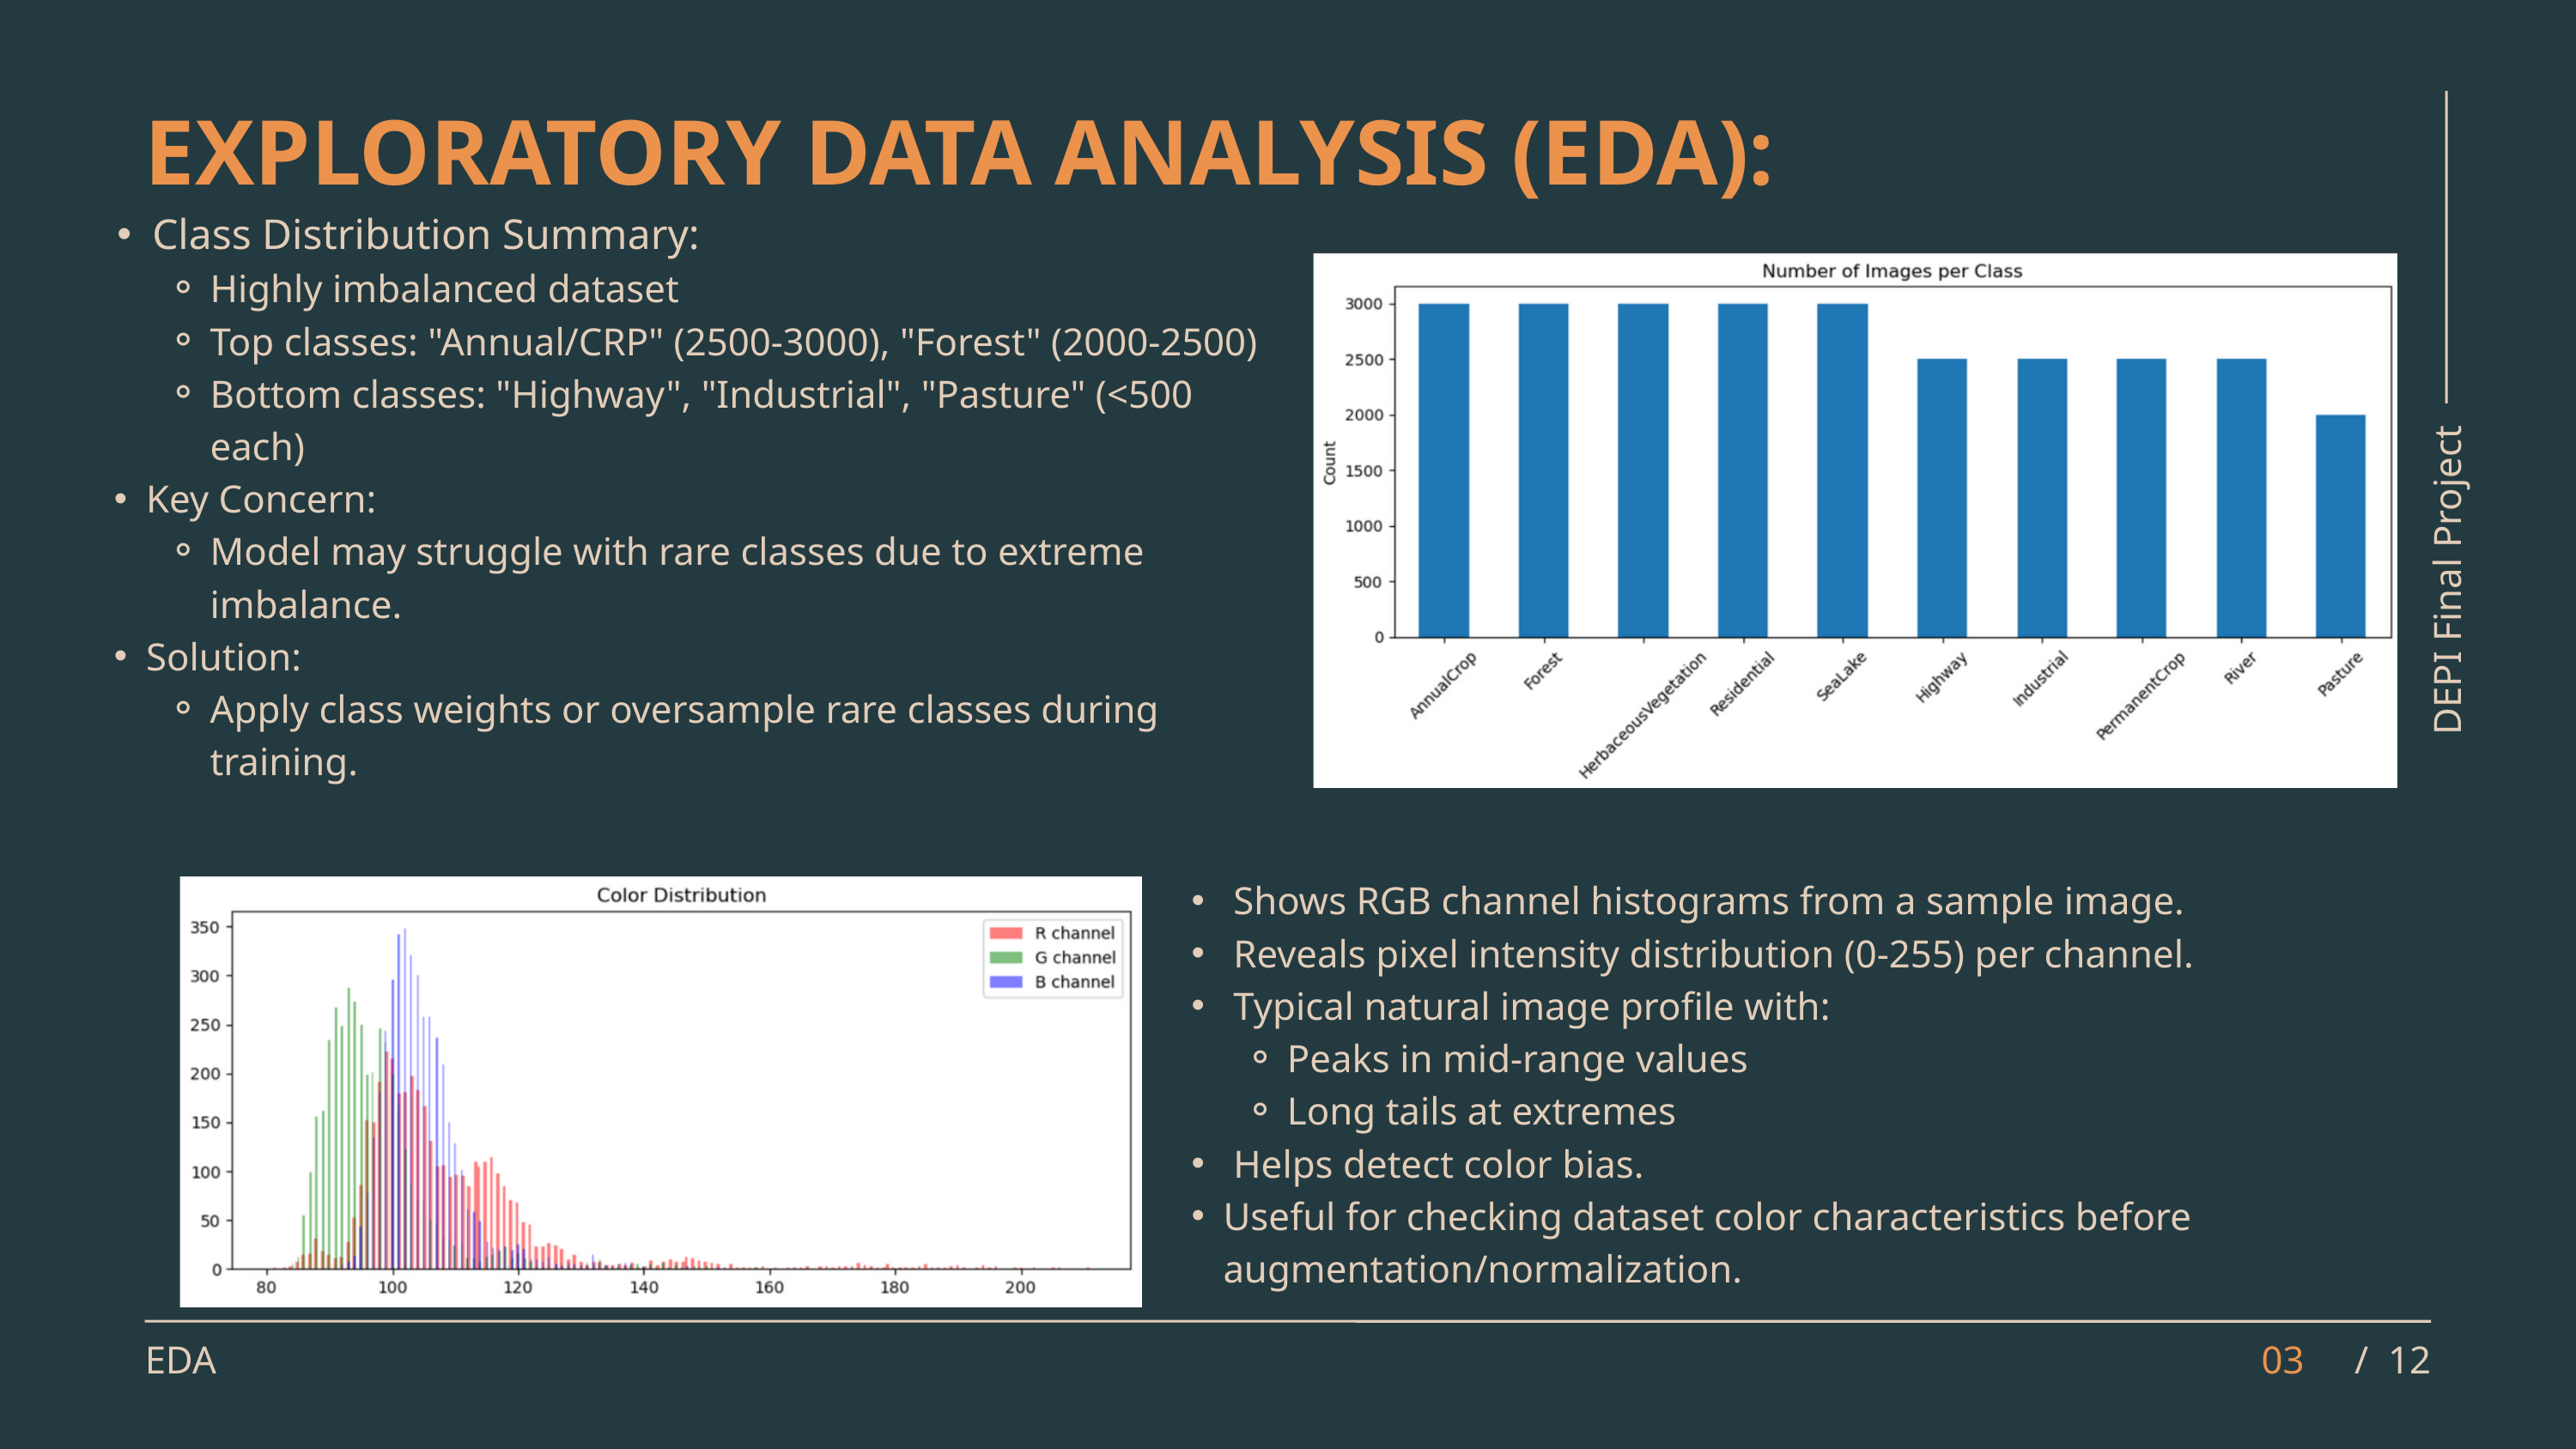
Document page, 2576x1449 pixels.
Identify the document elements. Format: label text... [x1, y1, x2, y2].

text_box [1313, 252, 2397, 788]
text_box 03 [2182, 1328, 2305, 1382]
text_box [179, 876, 1142, 1307]
text_box Class Distribution Summary: Highly imbalanced dataset Top classes: "Annual/CRP" (2500-3000), "Forest" (2000-2500) Bottom classes: "Highway", "Industrial", "Pasture" (<500 each) Key Concern: Model may struggle with rare classes due to extreme imbalance. Solution: Apply class weights or oversample rare classes during training. [82, 200, 1288, 784]
text_box Shows RGB channel histograms from a sample image. Reveals pixel intensity distribution (0-255) per channel. Typical natural image profile with: Peaks in mid-range values Long tails at extremes Helps detect color bias. Useful for checking dataset color characteristics before augmentation/normalization. [1159, 870, 2502, 1291]
text_box DEPI Final Project [2415, 426, 2469, 870]
text_box EXPLORATORY DATA ANALYSIS (EDA): [144, 77, 1856, 203]
text_box / 12 [2305, 1328, 2432, 1382]
text_box EDA [144, 1328, 678, 1382]
